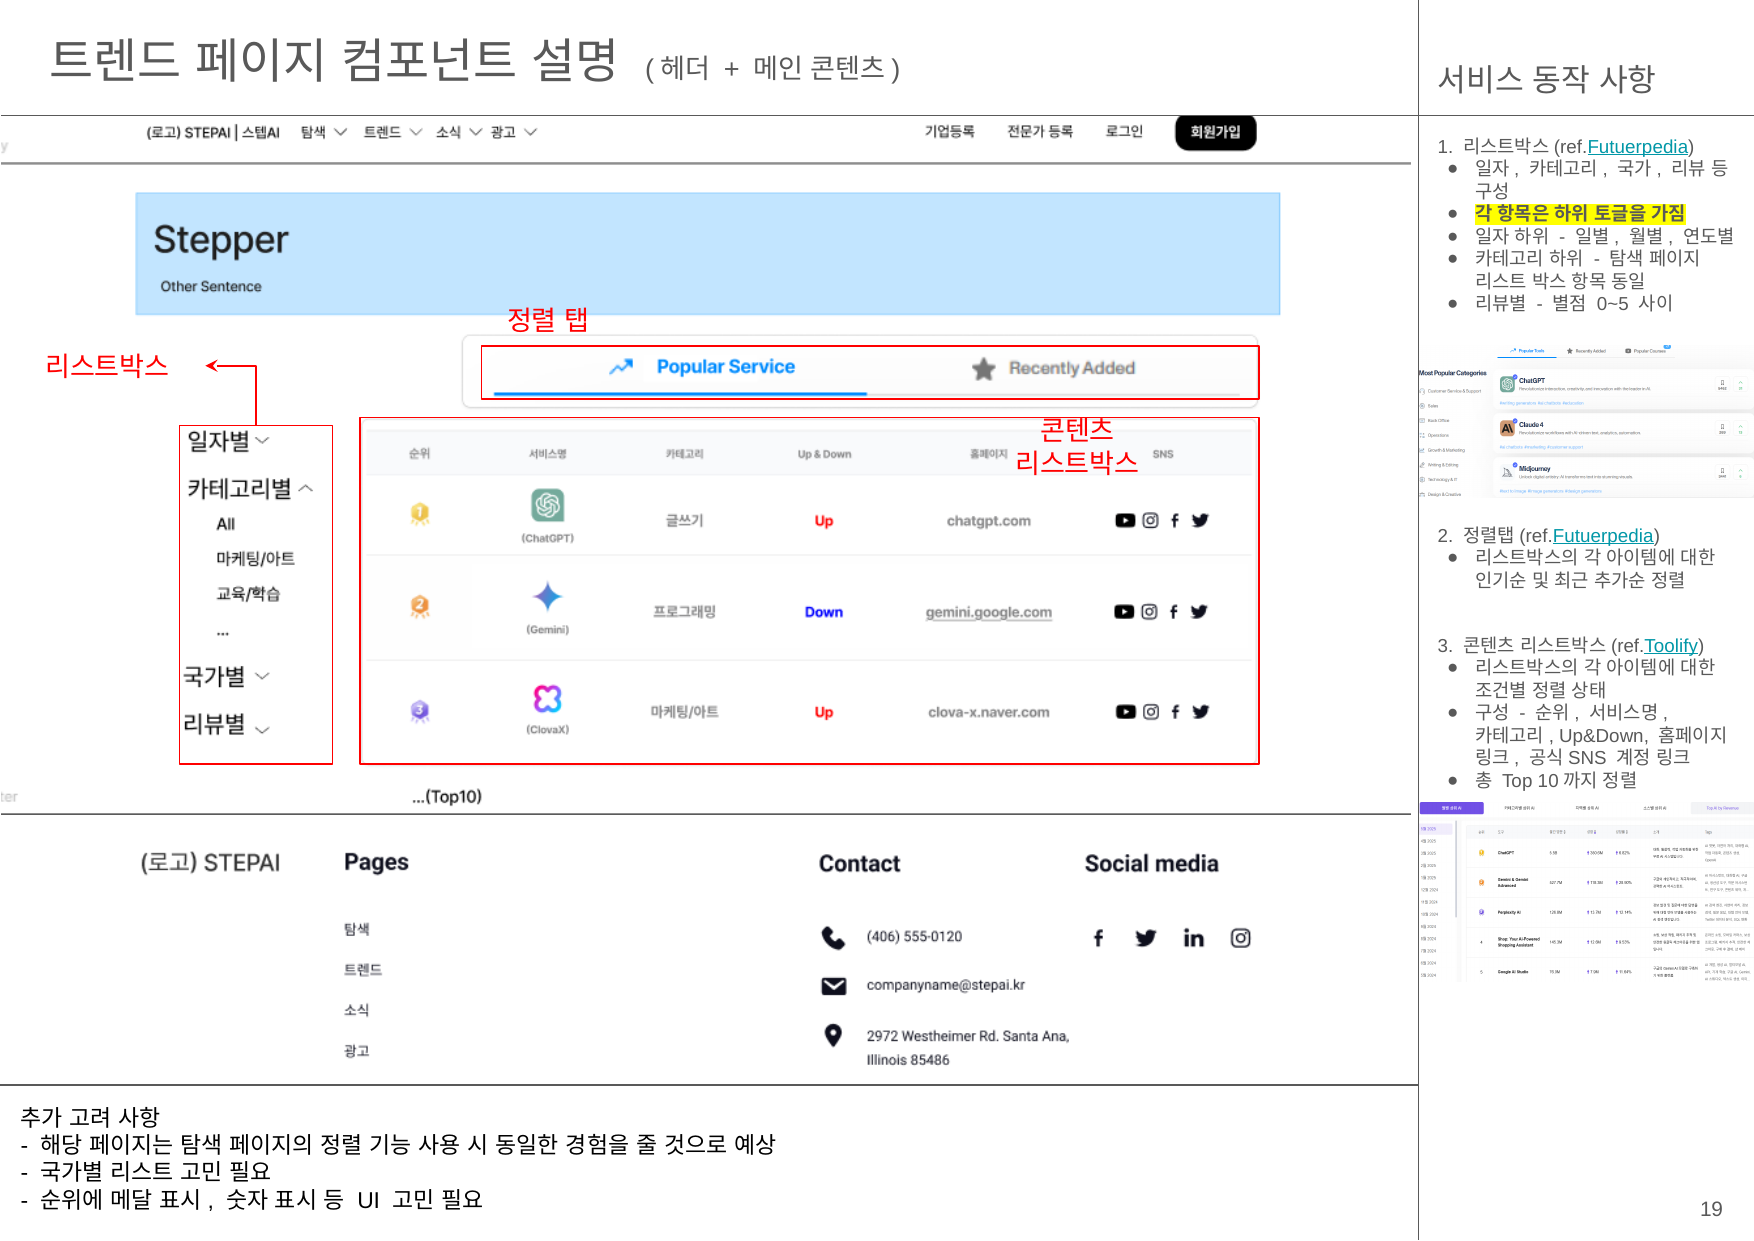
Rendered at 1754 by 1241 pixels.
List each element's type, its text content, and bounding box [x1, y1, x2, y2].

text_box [200, 370, 261, 422]
picture [1420, 345, 1754, 499]
text_box 2. 정렬탭(ref.Futuerpedia) 리스트박스의 각 아이템에 대한 인기순 및 최근 추가순 정렬 [1423, 506, 1754, 614]
text_box 서비스 동작 사항 [1420, 2, 1754, 115]
picture [1, 116, 1411, 1084]
text_box 추가 고려 사항 - 해당 페이지는 탐색 페이지의 정렬 기능 사용 시 동일한 경험을 줄 것으로 예상 - 국가별 리스트 고민 필요 - 순위에 메달 표시, 숫자 표시 등 UI 고민 필요 [1, 1094, 1275, 1237]
slide_number ‹#› [1636, 1179, 1743, 1238]
text_box 3. 콘텐츠 리스트박스(ref.Toolify) 리스트박스의 각 아이템에 대한 조건별 정렬 상태 구성 - 순위, 서비스명, 카테고리, Up&Down, 홈페이지 링크, 공식SNS 계정 링크 총 Top 10까지 정렬 [1423, 614, 1754, 793]
text_box 트렌드 페이지 컴포넌트 설명 (헤더 + 메인 콘텐츠) [30, 2, 1368, 114]
picture [1420, 802, 1754, 982]
text_box 1. 리스트박스(ref.Futuerpedia) 일자, 카테고리, 국가, 리뷰 등 구성 각 항목은 하위 토글을 가짐 일자 하위 - 일별, 월별, 연도별 카테고리 하위 - 탐색 페이지 리스트 박스 항목 동일 리뷰별 - 별점 0~5 사이 [1423, 127, 1754, 345]
